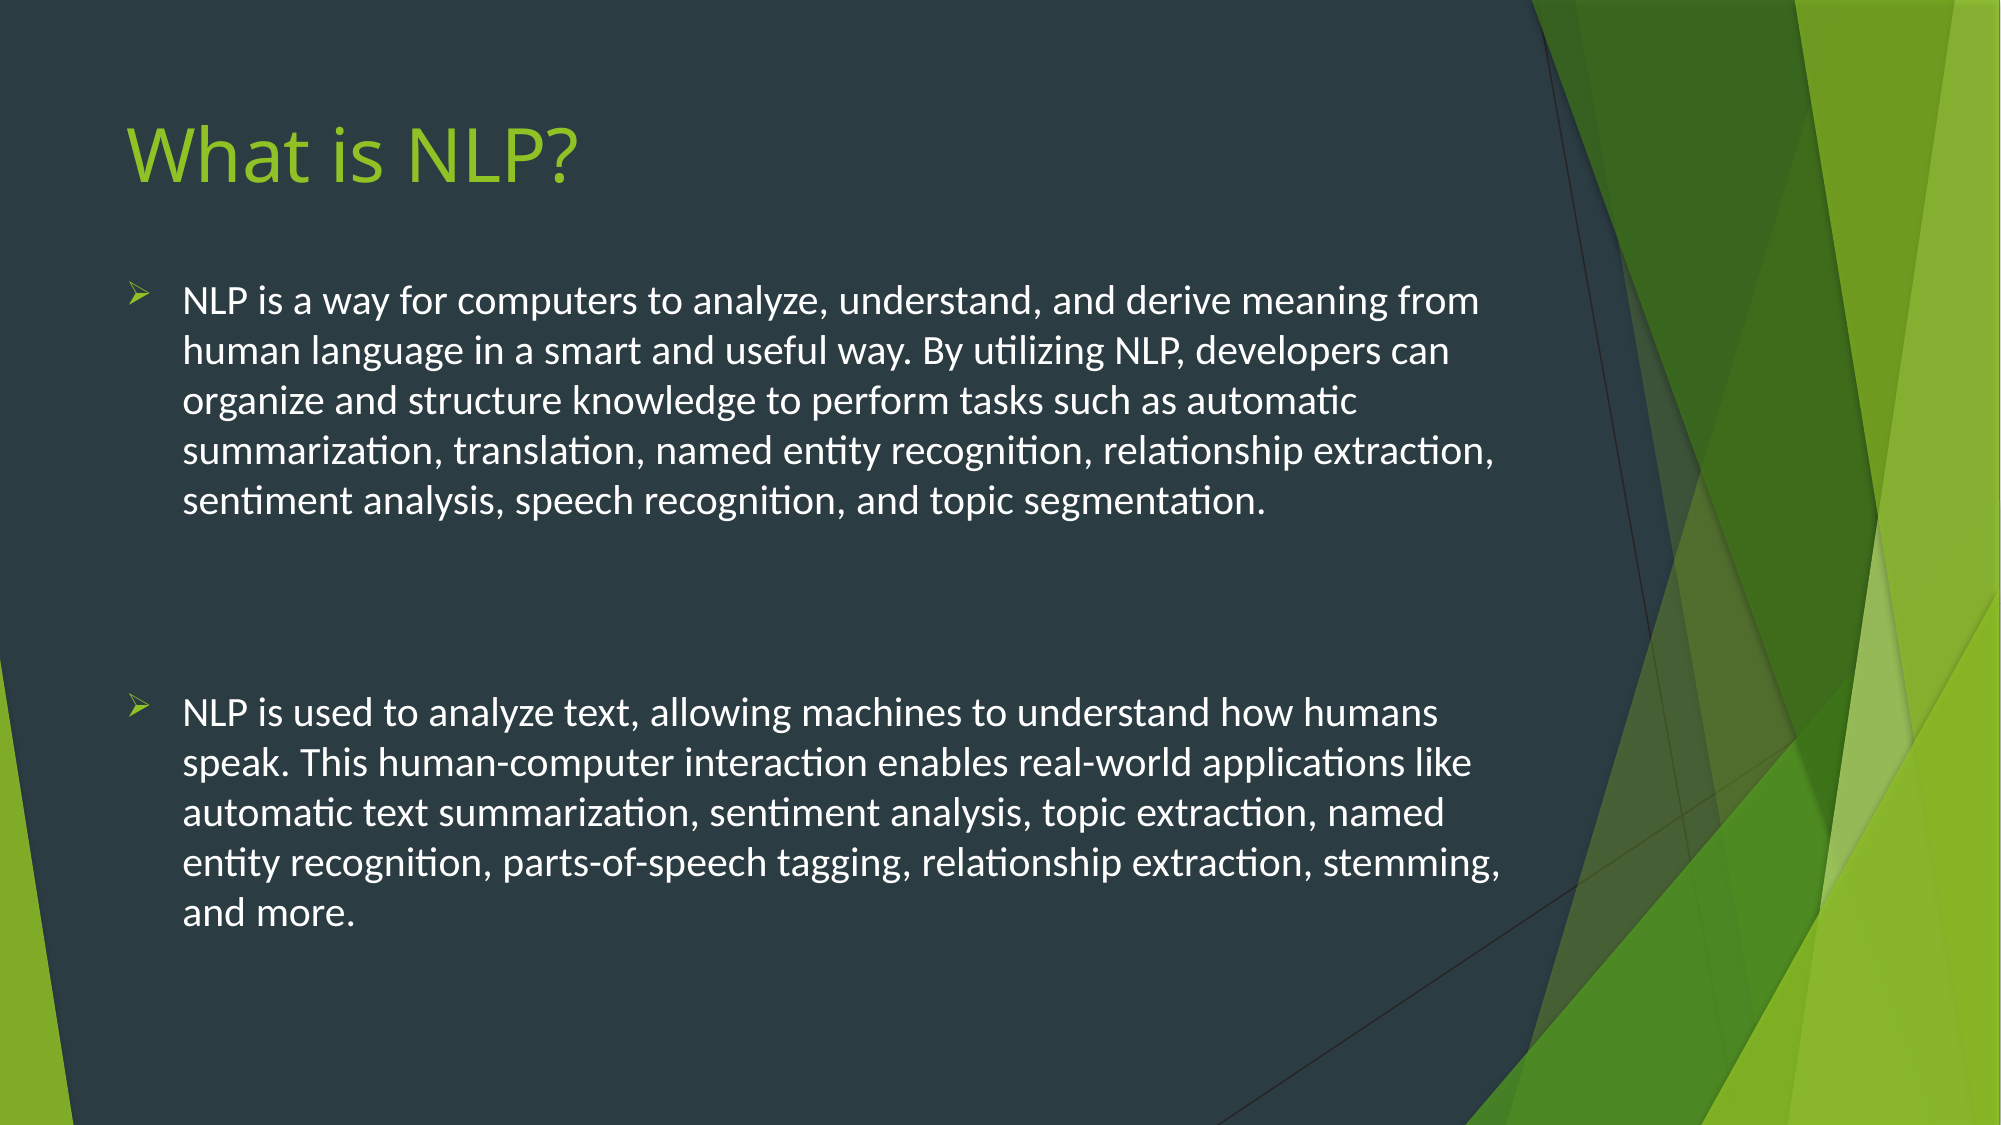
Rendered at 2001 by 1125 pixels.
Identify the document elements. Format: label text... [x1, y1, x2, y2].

list NLP is a way for computers to analyze, understand, and derive meaning from human language in a smart and useful way. By utilizing NLP, developers can organize and structure knowledge to perform tasks such as automatic summarization, translation, named entity recognition, relationship extraction, sentiment analysis, speech recognition, and topic segmentation. NLP is used to analyze text, allowing machines to understand how humans speak. This human-computer interaction enables real-world applications like automatic text summarization, sentiment analysis, topic extraction, named entity recognition, parts-of-speech tagging, relationship extraction, stemming, and more. [111, 264, 1522, 902]
title What is NLP? [111, 99, 1522, 264]
